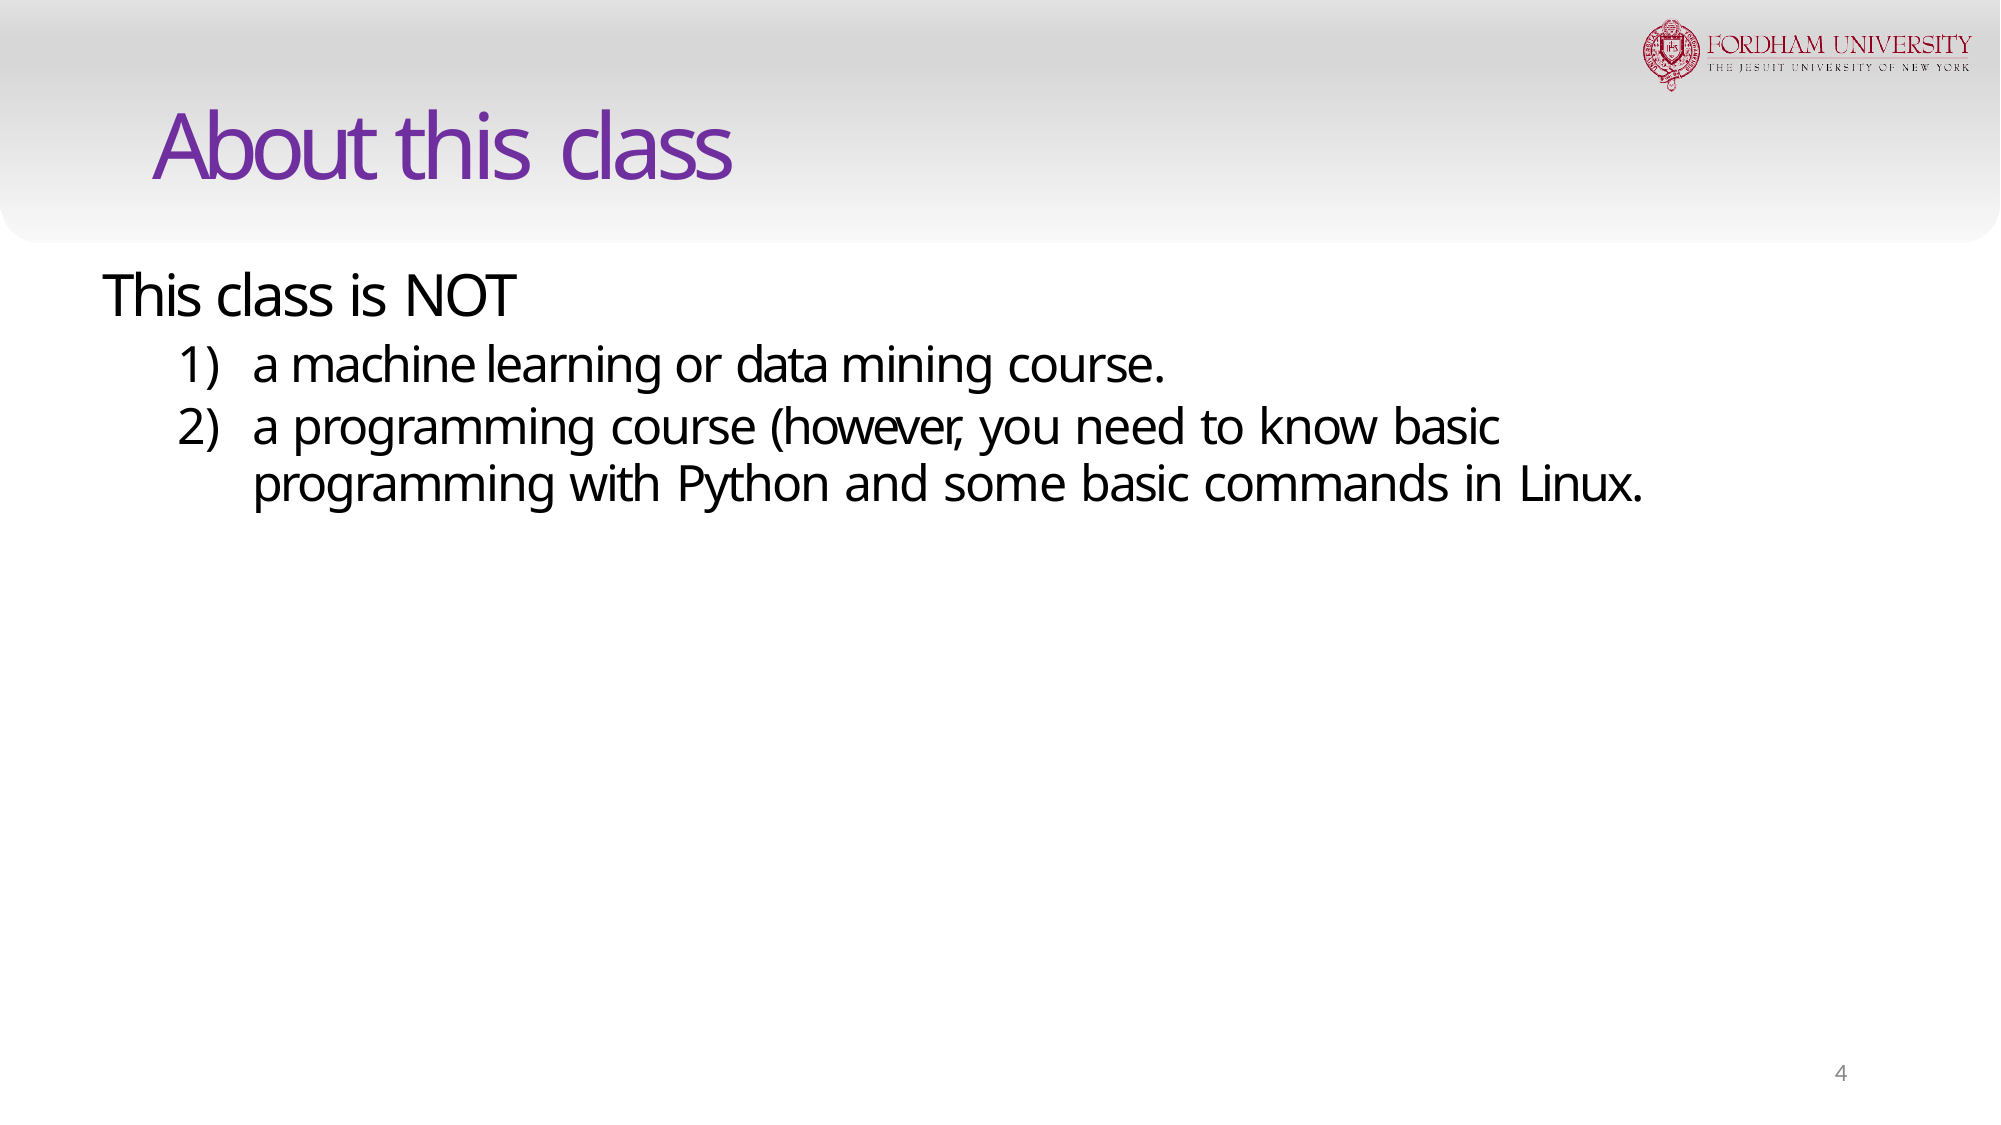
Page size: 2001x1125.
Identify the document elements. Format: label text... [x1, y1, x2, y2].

picture [0, 0, 2000, 243]
title About this class [150, 85, 770, 249]
text_box This class is NOT a machine learning or data mining course. a programming course (however, you need to know basic programming with Python and some basic commands in Linux. [99, 249, 1740, 572]
text_box 4 [1828, 1060, 1854, 1087]
